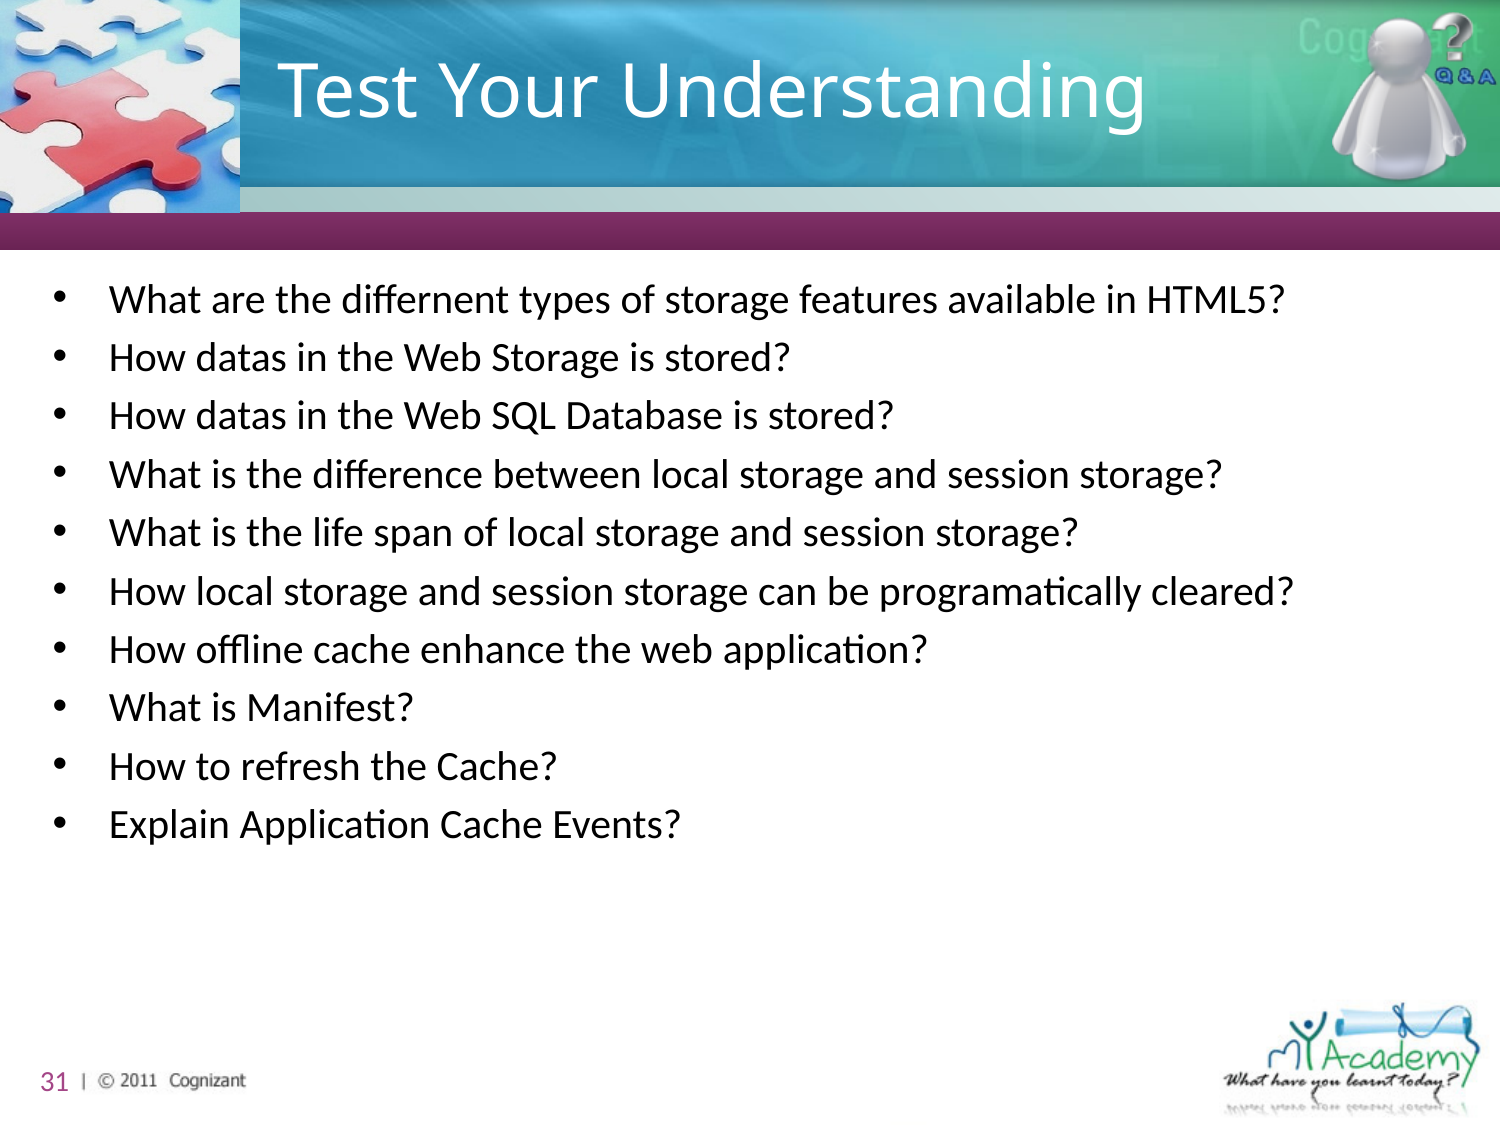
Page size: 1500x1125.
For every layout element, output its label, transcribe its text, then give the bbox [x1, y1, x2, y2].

picture [0, 250, 1500, 1125]
list What are the differnent types of storage features available in HTML5? How datas in the Web Storage is stored? How datas in the Web SQL Database is stored? What is the difference between local storage and session storage? What is the life span of local storage and session storage? How local storage and session storage can be programatically cleared? How offline cache enhance the web application? What is Manifest? How to refresh the Cache? Explain Application Cache Events? [37, 263, 1463, 1076]
slide_number 31 [24, 1054, 100, 1100]
picture [0, 0, 1500, 213]
title Test Your Understanding [262, 0, 1500, 175]
